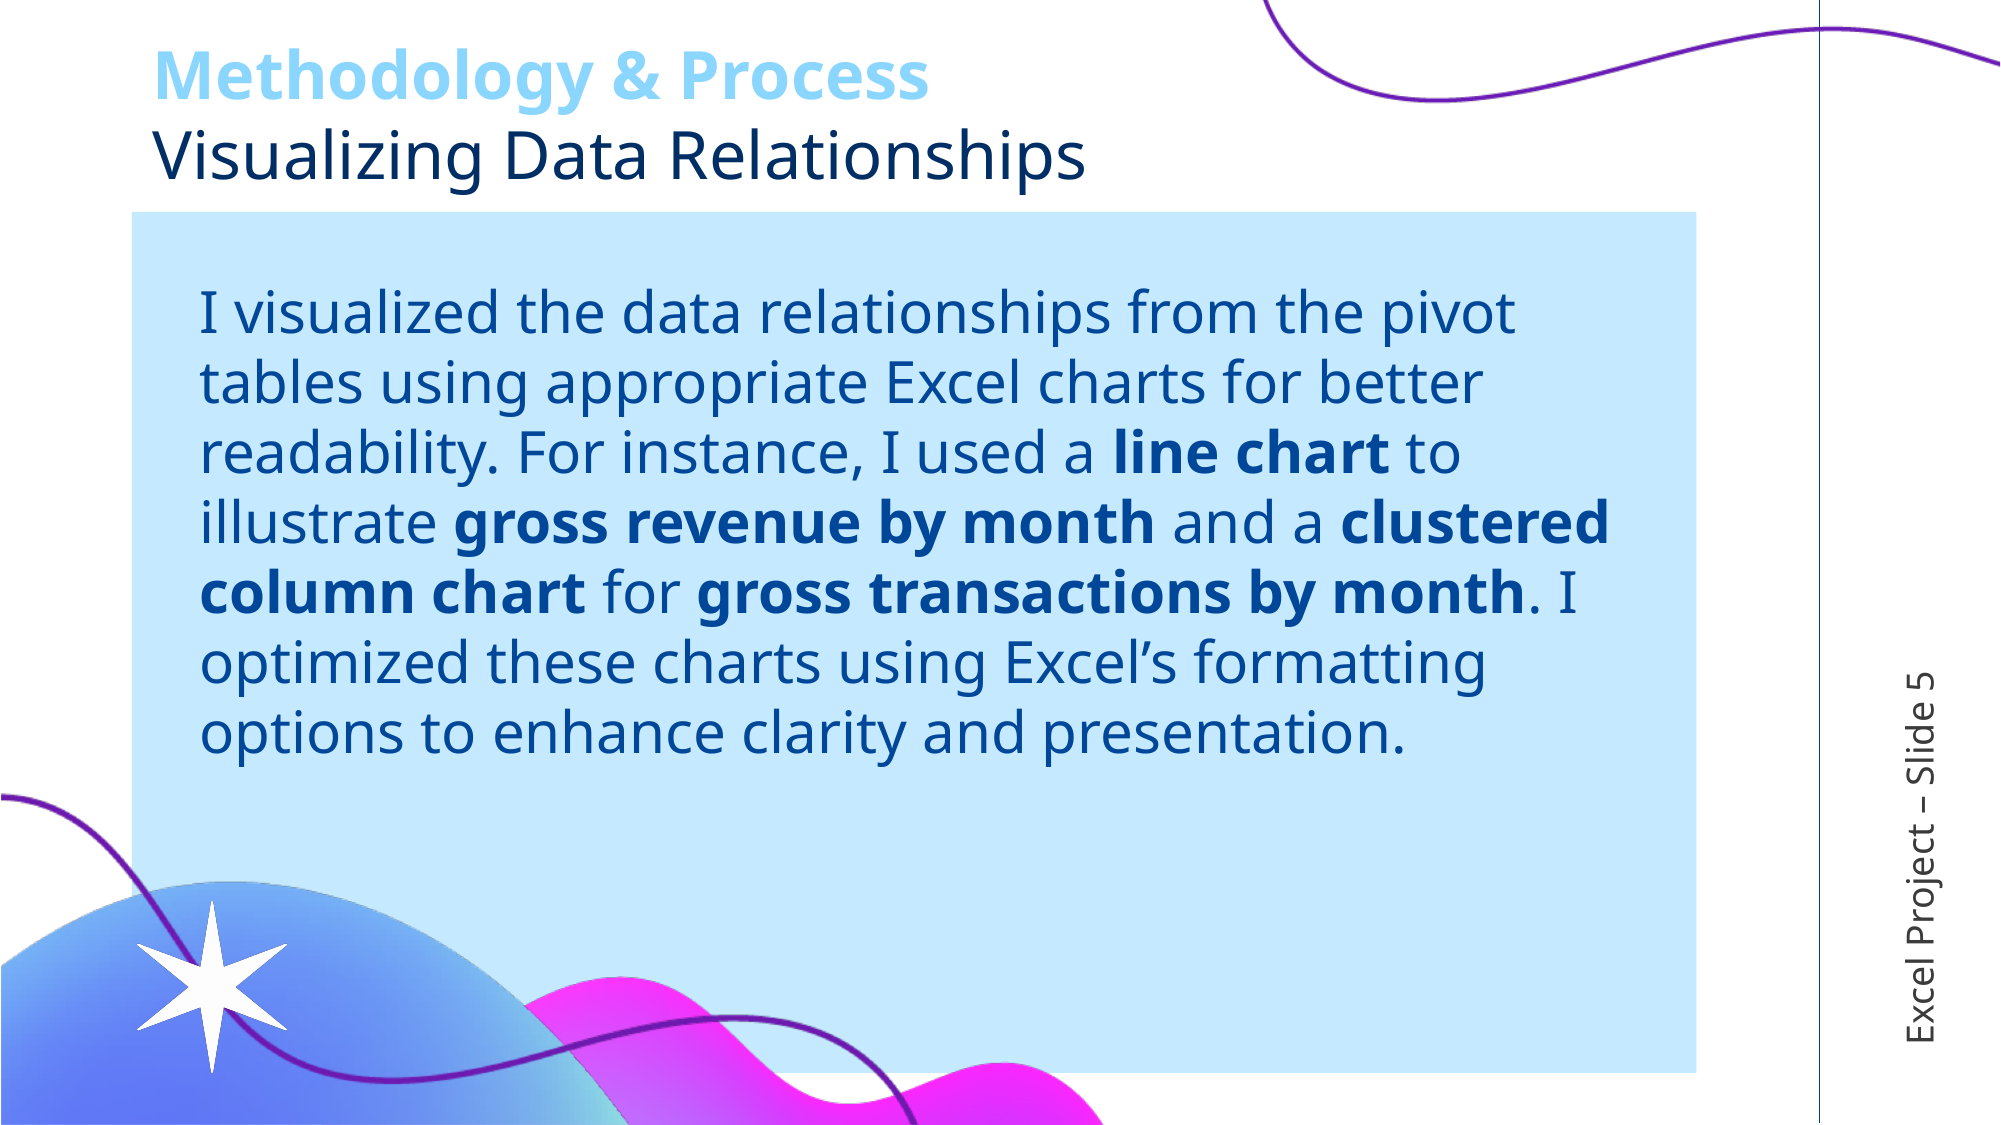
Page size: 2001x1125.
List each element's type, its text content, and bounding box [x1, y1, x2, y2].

picture [2, 780, 949, 1125]
picture [1244, 0, 2001, 116]
title Methodology & Process Visualizing Data Relationships [138, 25, 1691, 243]
text_box Excel Project – Slide 5 [1888, 484, 1986, 1061]
picture [950, 962, 1140, 1125]
text_box I visualized the data relationships from the pivot tables using appropriate Excel charts for better readability. For instance, I used a line chart to illustrate gross revenue by month and a clustered column chart for gross transactions by month. I optimized these charts using Excel’s formatting options to enhance clarity and presentation. [184, 267, 1644, 773]
